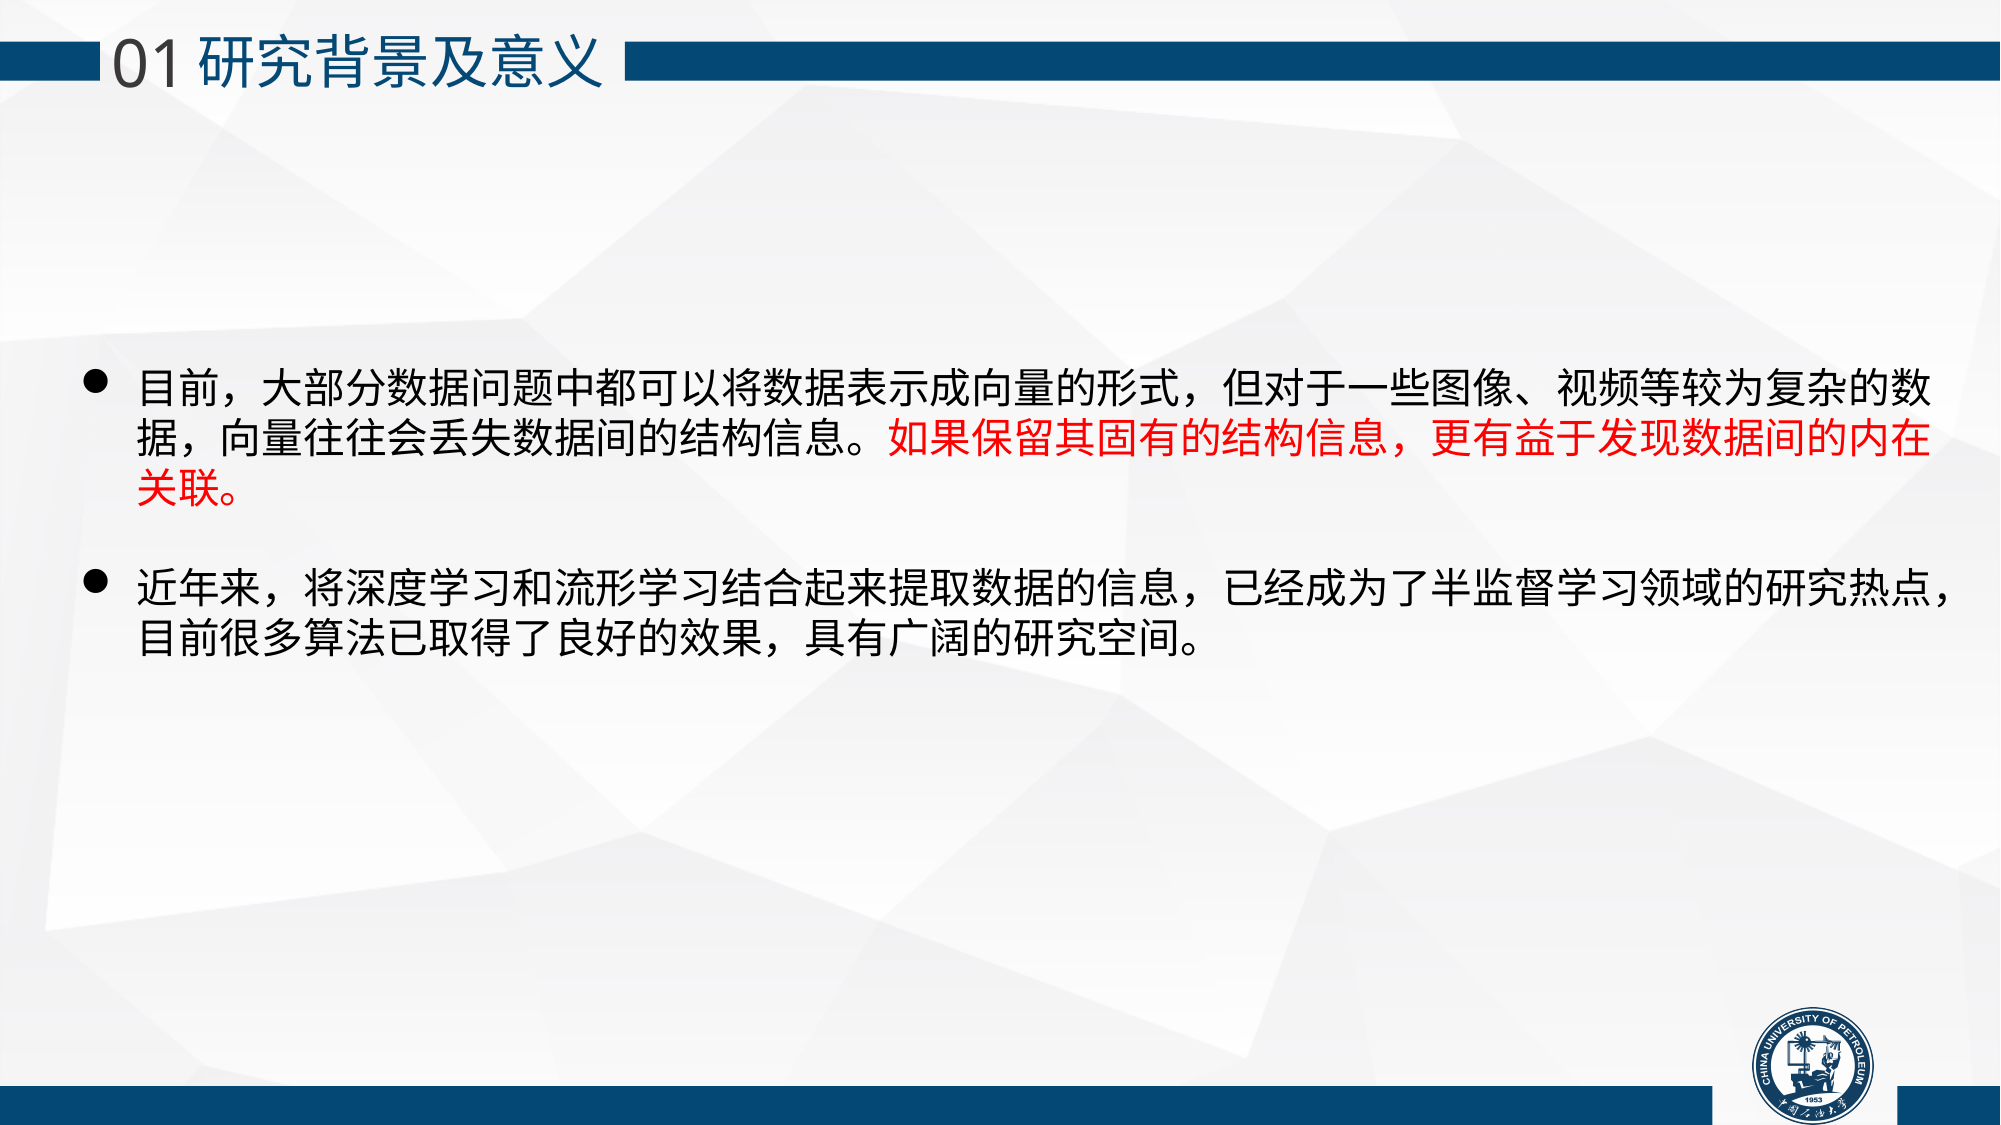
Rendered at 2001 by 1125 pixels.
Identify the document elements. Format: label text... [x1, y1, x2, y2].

text_box [0, 1085, 1713, 1125]
text_box [0, 41, 90, 82]
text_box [90, 13, 672, 110]
text_box 目前，大部分数据问题中都可以将数据表示成向量的形式，但对于一些图像、视频等较为复杂的数据，向量往往会丢失数据间的结构信息。如果保留其固有的结构信息，更有益于发现数据间的内在关联。 近年来，将深度学习和流形学习结合起来提取数据的信息，已经成为了半监督学习领域的研究热点，目前很多算法已取得了良好的效果，具有广阔的研究空间。 [65, 304, 1974, 730]
picture [0, 0, 2001, 1125]
text_box [672, 41, 2000, 82]
text_box [1896, 1085, 2000, 1125]
